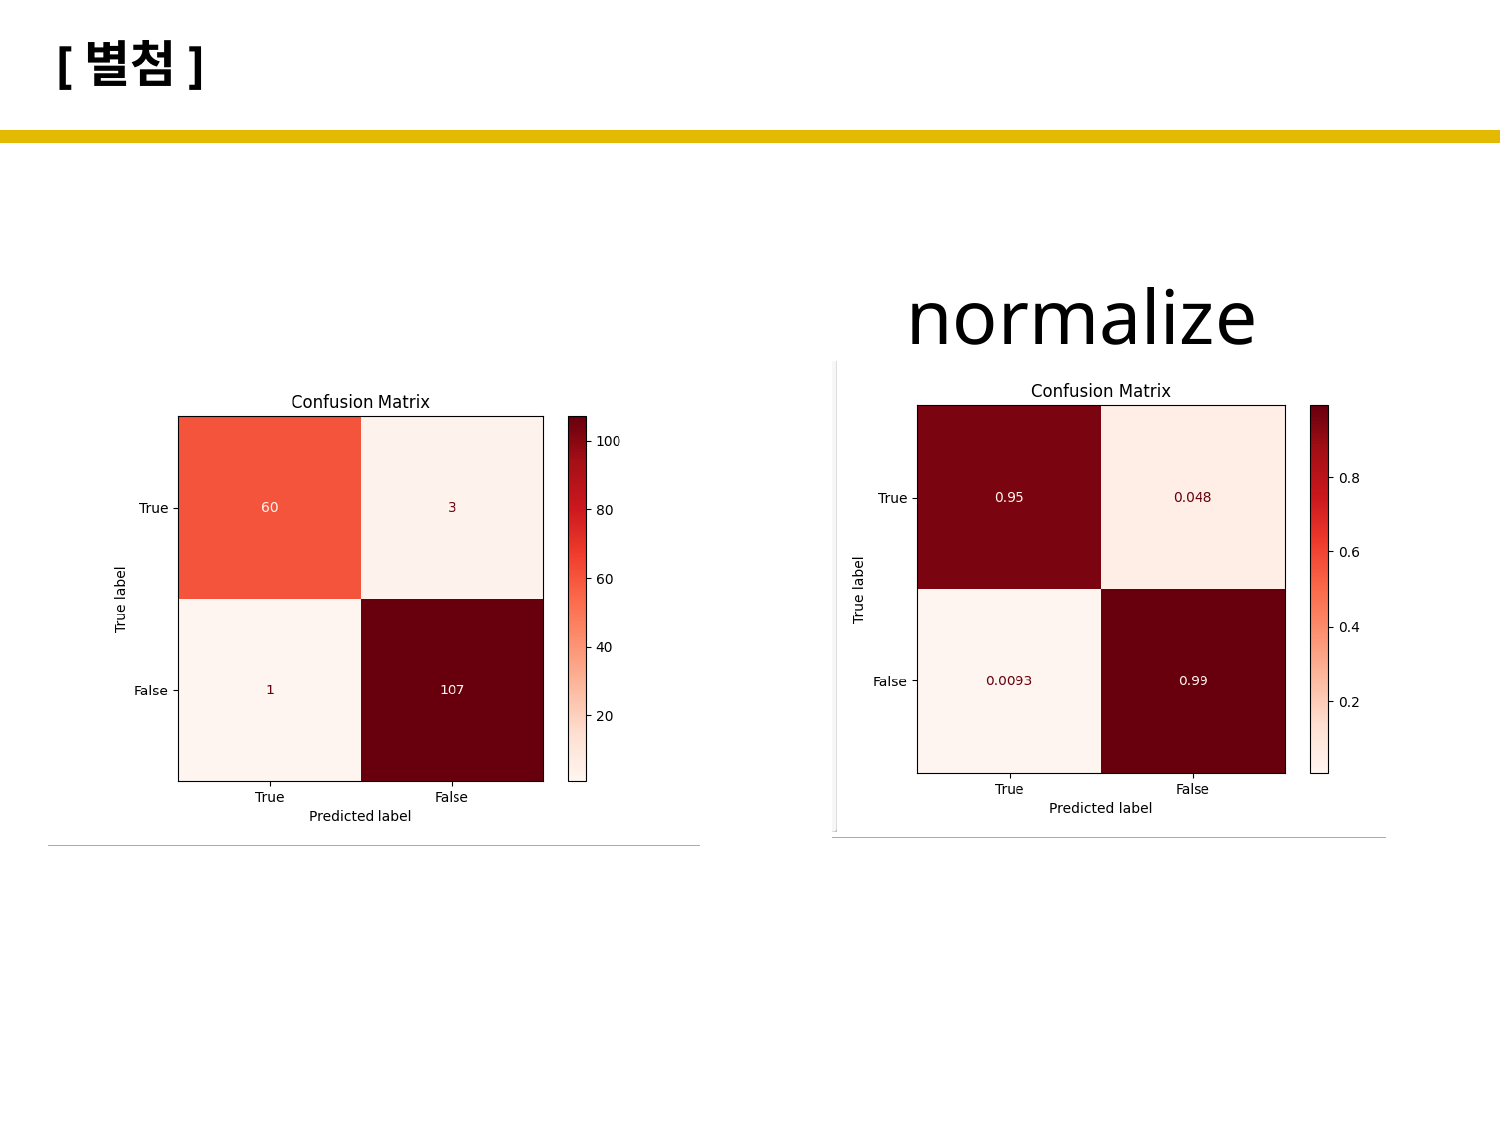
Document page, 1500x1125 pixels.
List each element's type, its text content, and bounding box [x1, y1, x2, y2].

title [별첨] [41, 17, 1282, 108]
picture [832, 361, 1386, 840]
picture [48, 378, 701, 851]
text_box normalize [891, 231, 1483, 397]
